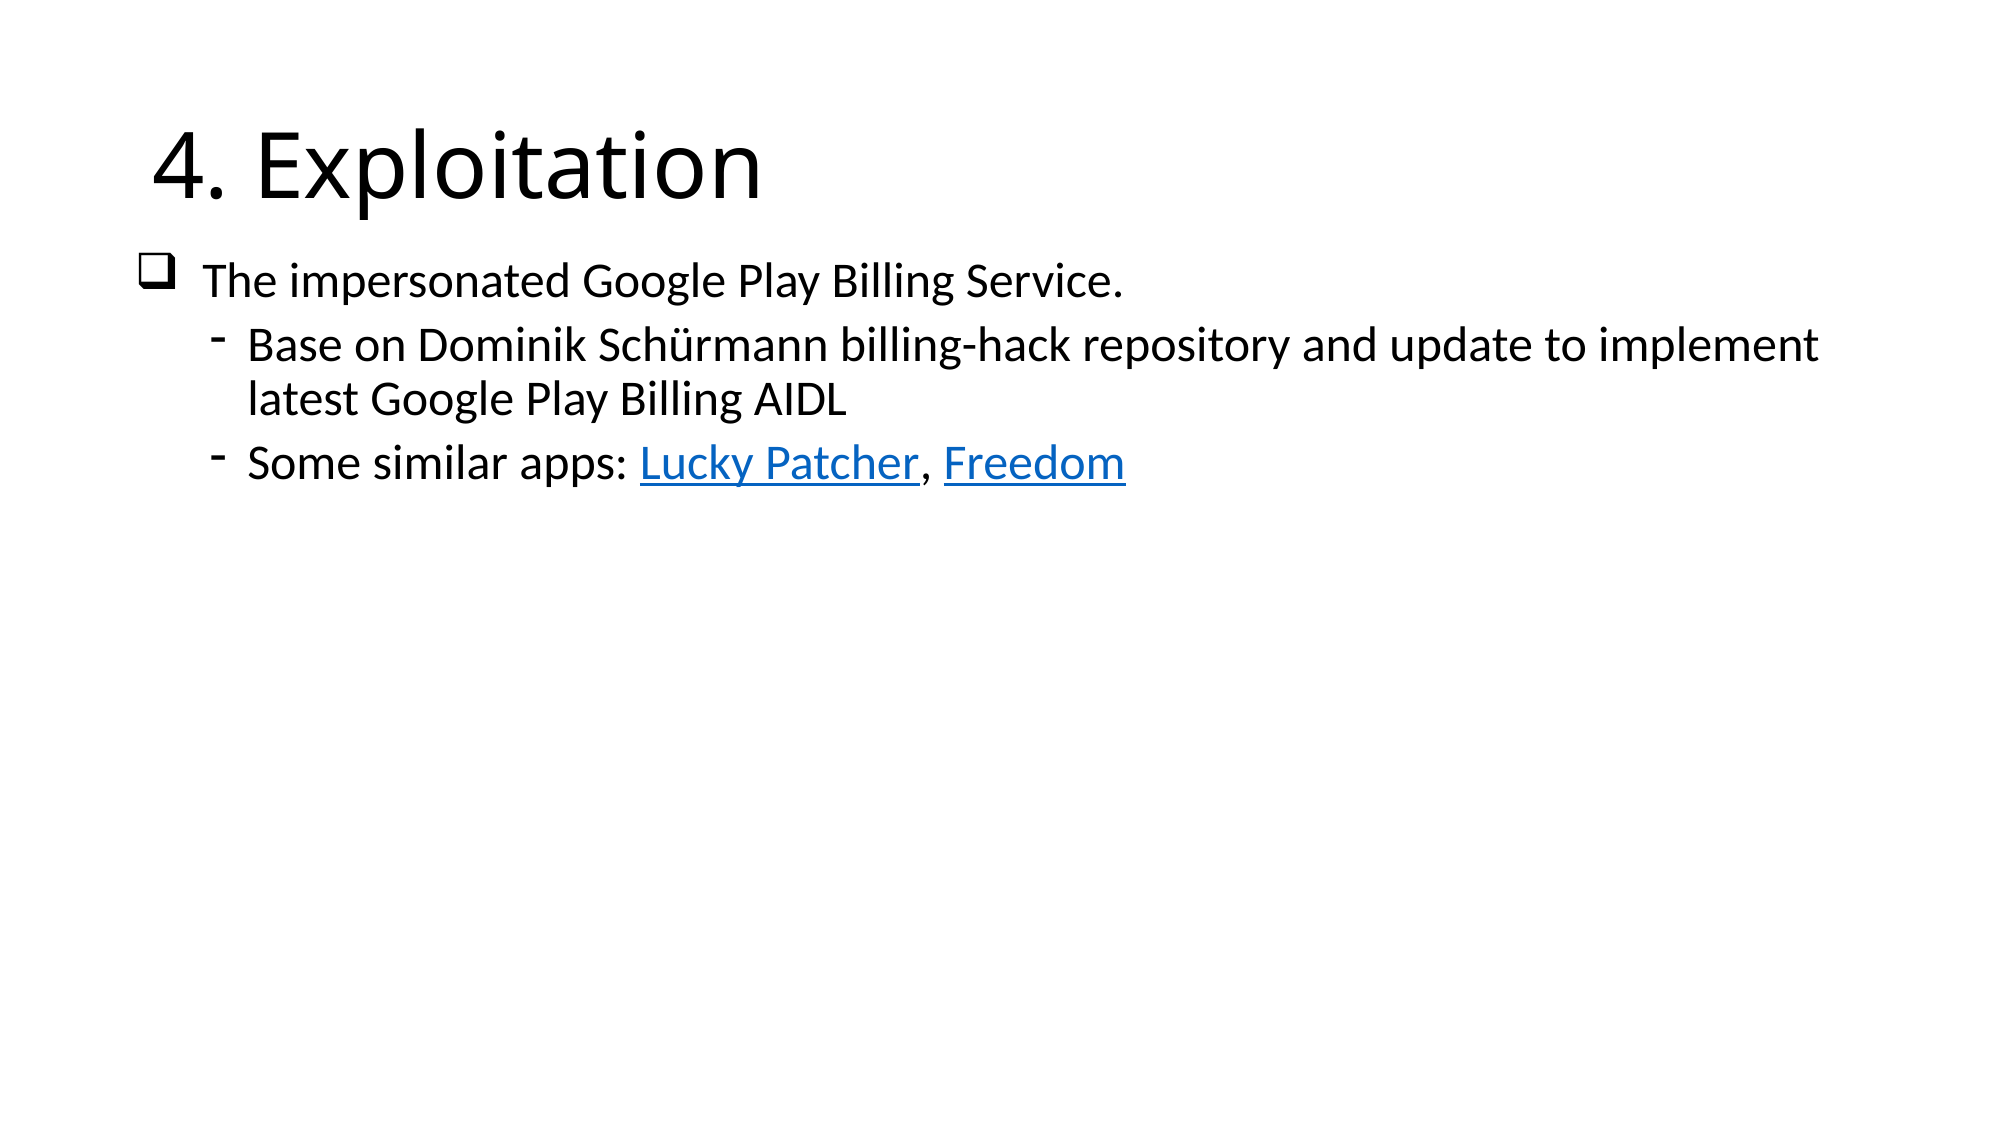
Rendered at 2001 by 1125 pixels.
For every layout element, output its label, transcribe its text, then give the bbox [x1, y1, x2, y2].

title 4. Exploitation [137, 59, 1863, 278]
text_box The impersonated Google Play Billing Service. Base on Dominik Schürmann billing-hack repository and update to implement latest Google Play Billing AIDL Some similar apps: Lucky Patcher, Freedom [119, 246, 1845, 554]
